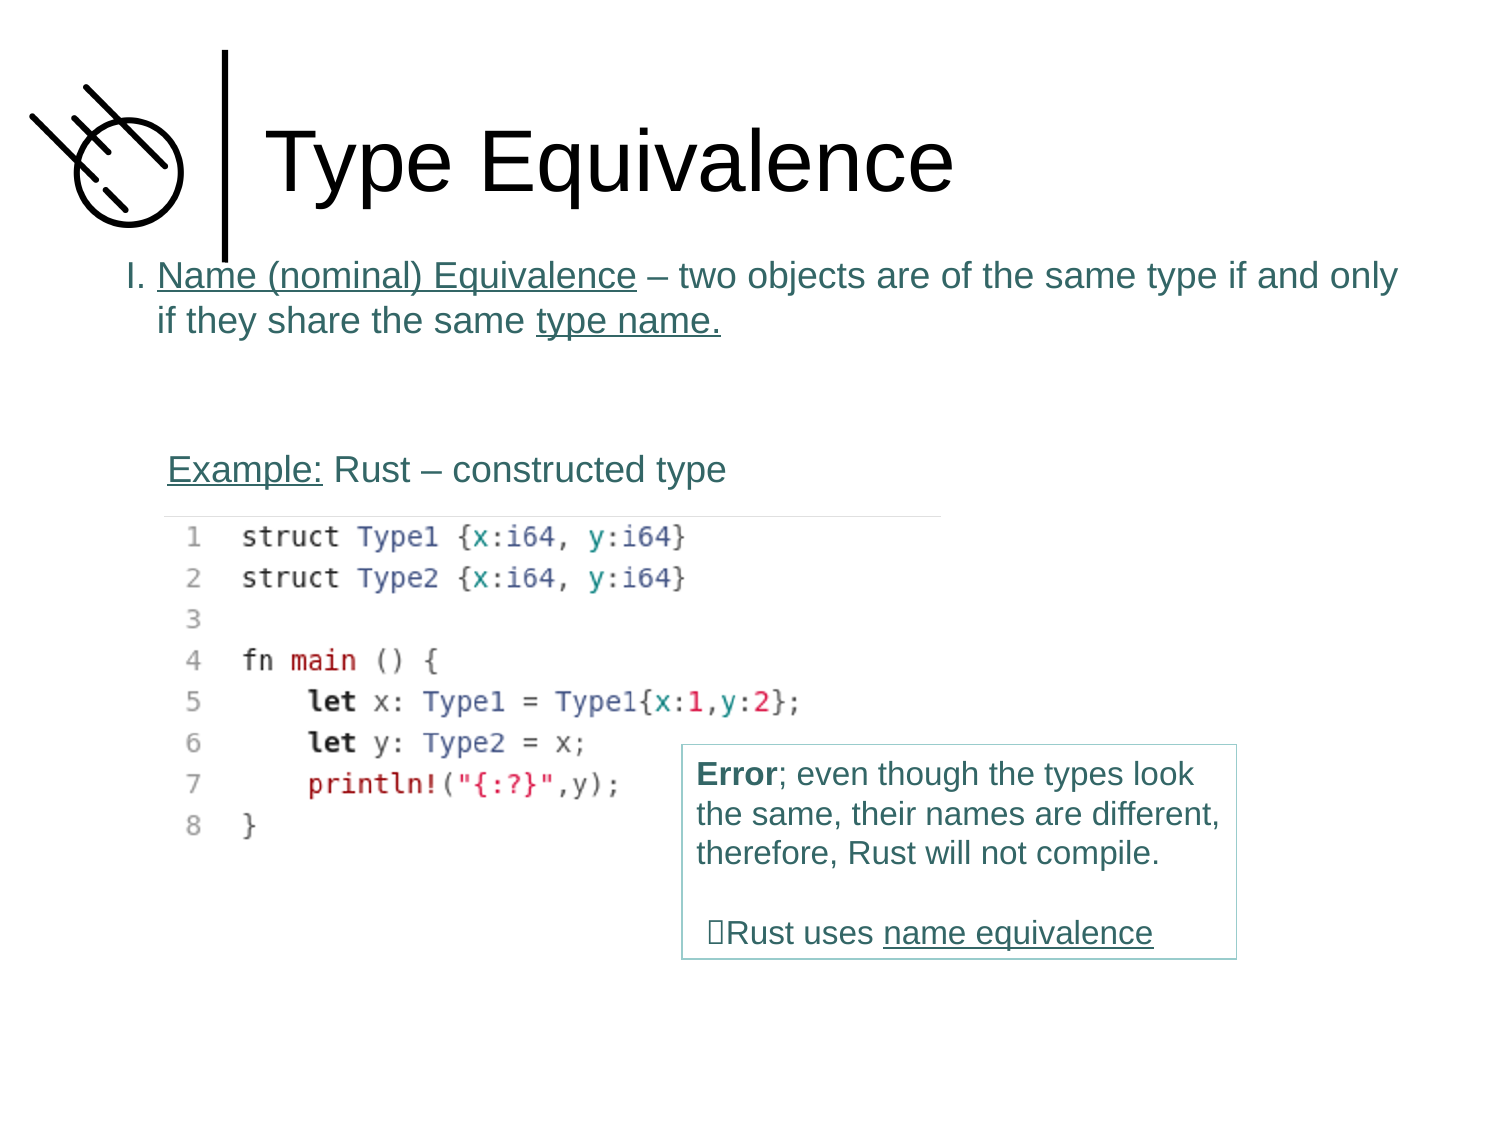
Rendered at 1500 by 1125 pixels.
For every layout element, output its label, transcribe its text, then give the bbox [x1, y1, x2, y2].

picture [164, 516, 942, 845]
text_box I. Name (nominal) Equivalence – two objects are of the same type if and only if they share the same type name. [110, 243, 1415, 349]
title Type Equivalence [249, 31, 1400, 243]
picture [0, 49, 213, 263]
text_box Error; even though the types look the same, their names are different, therefore, Rust will not compile. Rust uses name equivalence [681, 744, 1237, 959]
text_box Example: Rust – constructed type [152, 437, 743, 498]
